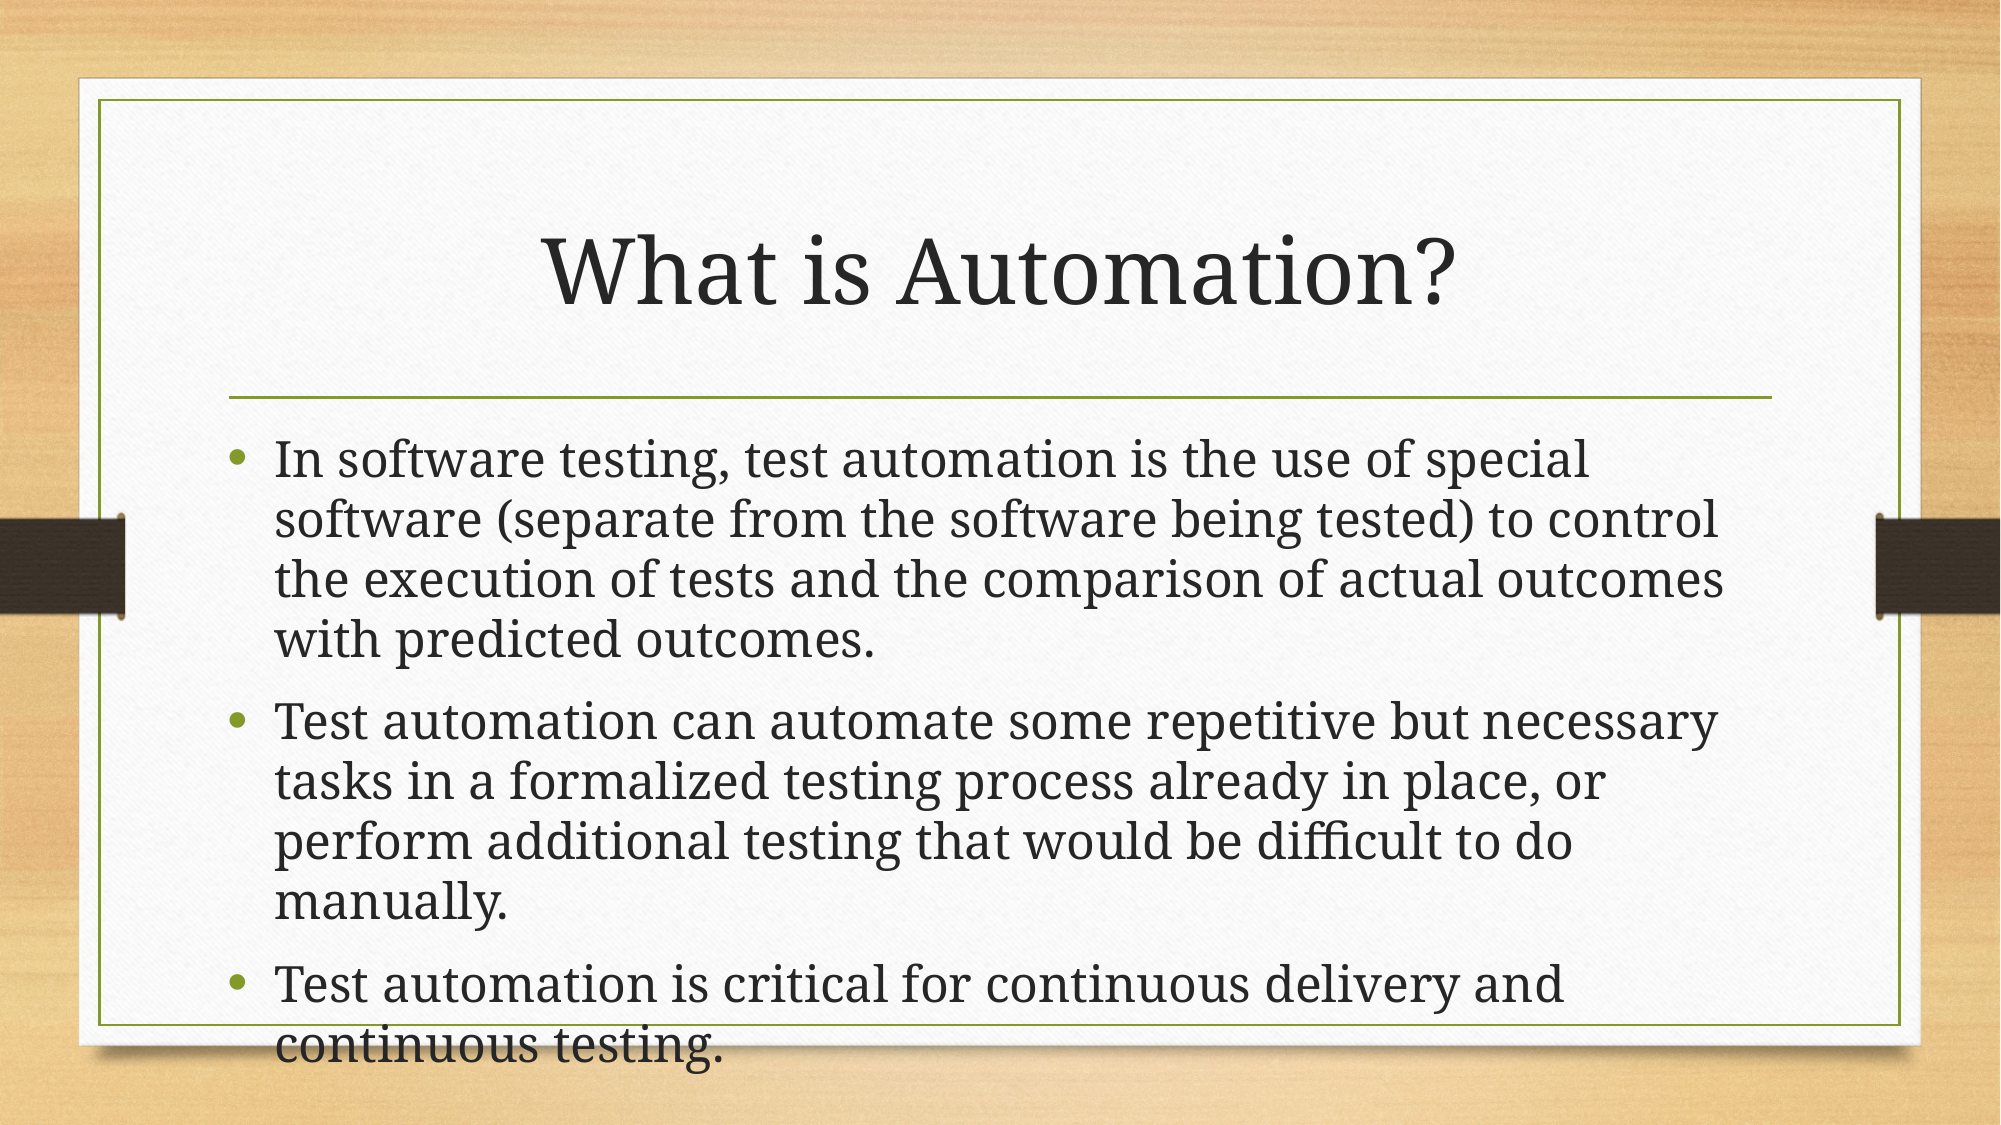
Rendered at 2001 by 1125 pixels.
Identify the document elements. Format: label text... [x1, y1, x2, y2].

title What is Automation? [212, 161, 1788, 375]
picture [0, 0, 2001, 1125]
list In software testing, test automation is the use of special software (separate from the software being tested) to control the execution of tests and the comparison of actual outcomes with predicted outcomes. Test automation can automate some repetitive but necessary tasks in a formalized testing process already in place, or perform additional testing that would be difficult to do manually. Test automation is critical for continuous delivery and continuous testing. [212, 419, 1788, 964]
